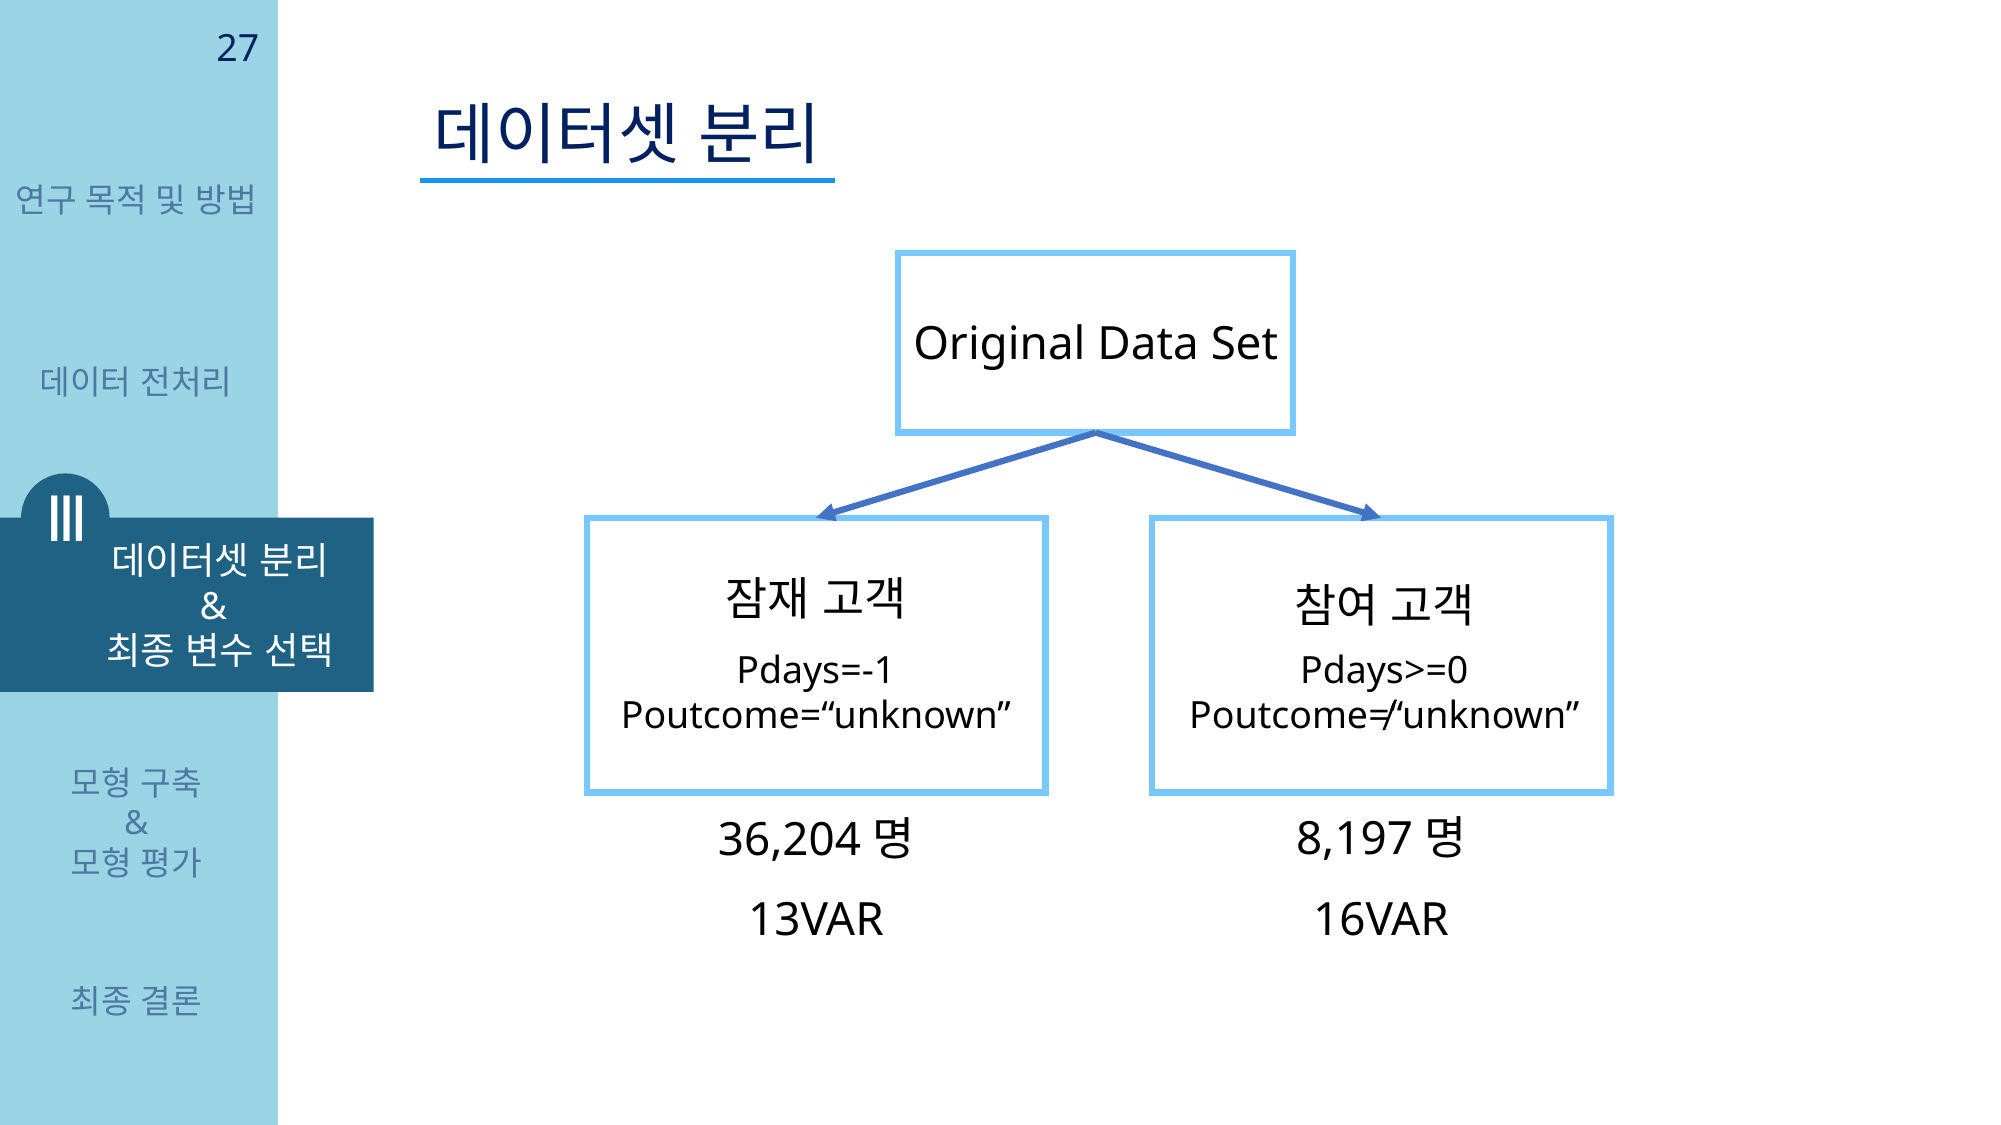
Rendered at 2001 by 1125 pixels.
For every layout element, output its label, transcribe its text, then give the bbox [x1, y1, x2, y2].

text_box [1151, 517, 1612, 794]
text_box 데이터 전처리 [25, 353, 247, 409]
text_box 연구 목적 및 방법 [0, 171, 272, 227]
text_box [1095, 432, 1382, 518]
text_box 모형 구축 & 모형 평가 [55, 754, 217, 889]
text_box 27 [201, 16, 275, 76]
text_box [816, 432, 1095, 518]
text_box [20, 489, 30, 517]
text_box [586, 517, 1047, 794]
text_box 36,204명 [702, 802, 930, 872]
text_box [104, 494, 111, 517]
text_box Ⅲ [30, 471, 104, 561]
text_box [0, 693, 279, 1125]
text_box 8,197명 [1281, 801, 1482, 872]
text_box [897, 252, 1294, 432]
text_box 데이터셋 분리 & 최종 변수 선택 [0, 517, 375, 693]
text_box 13VAR [733, 882, 899, 952]
text_box 최종 결론 [55, 973, 217, 1028]
text_box 데이터셋 분리 [419, 84, 837, 180]
text_box [0, 0, 279, 517]
text_box 16VAR [1298, 882, 1464, 952]
